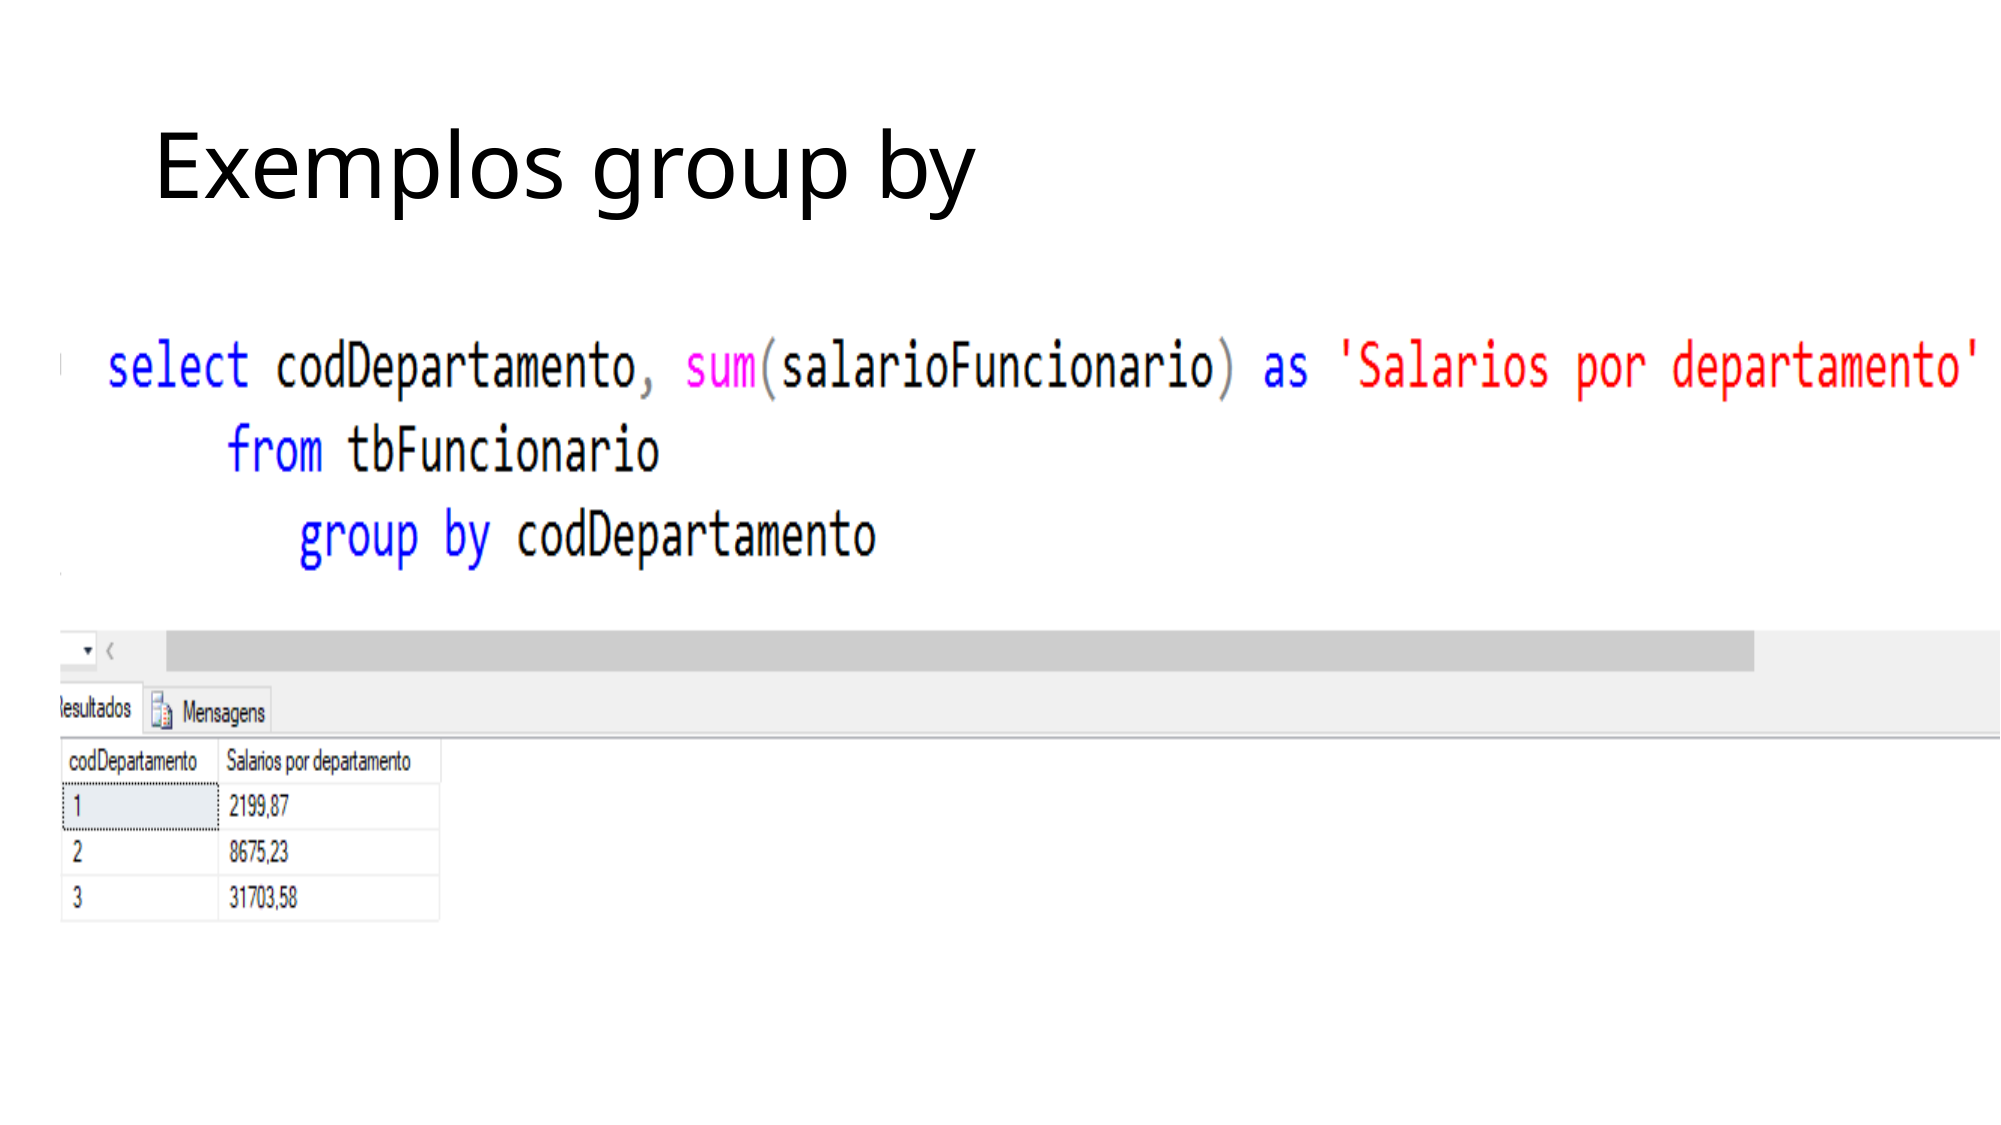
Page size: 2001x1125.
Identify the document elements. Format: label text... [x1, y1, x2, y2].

picture [60, 277, 2000, 959]
title Exemplos group by [137, 59, 1863, 277]
